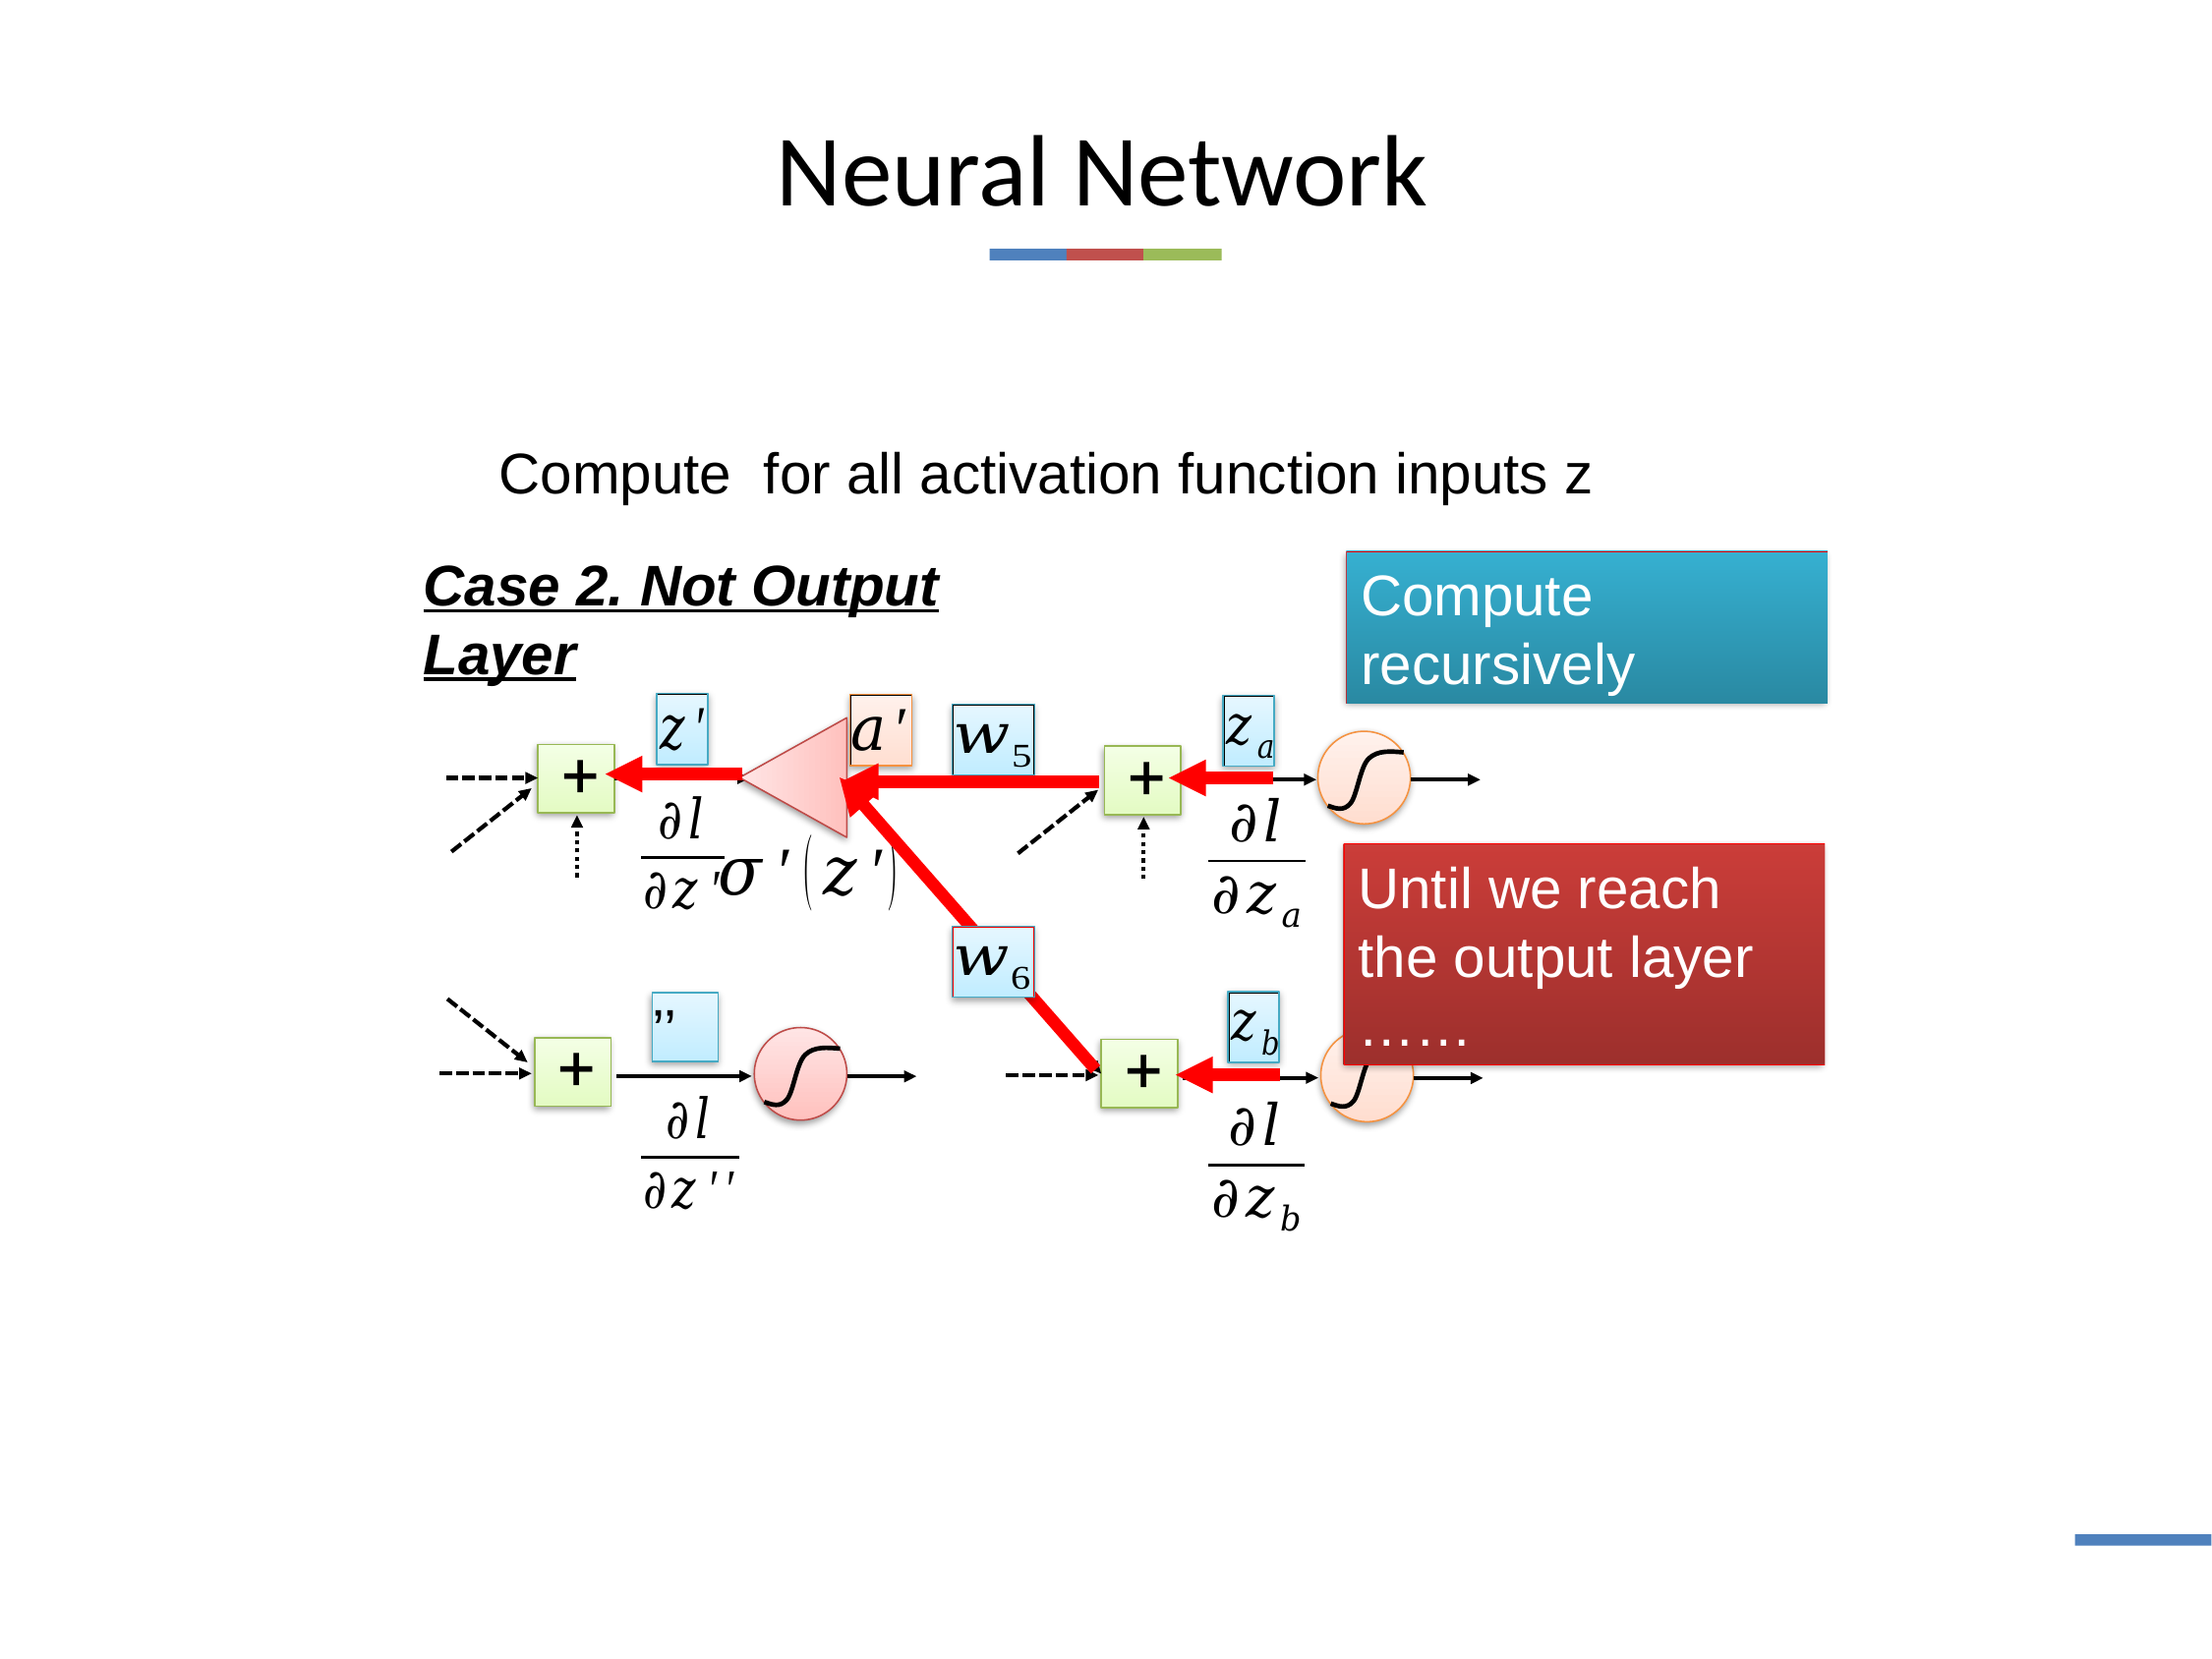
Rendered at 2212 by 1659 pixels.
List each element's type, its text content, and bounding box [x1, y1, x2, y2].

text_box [1317, 730, 1481, 825]
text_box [537, 744, 615, 814]
text_box Until we reach the output layer …… [1343, 843, 1826, 1065]
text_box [1100, 1039, 1179, 1109]
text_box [1104, 745, 1182, 816]
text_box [753, 1027, 917, 1120]
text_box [446, 999, 528, 1063]
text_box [534, 1037, 611, 1107]
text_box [839, 776, 1096, 1070]
text_box Case 2. Not Output Layer [408, 541, 1051, 694]
text_box [743, 716, 848, 831]
text_box Neural Network [54, 95, 2151, 251]
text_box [450, 787, 532, 852]
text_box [1320, 1028, 1484, 1122]
